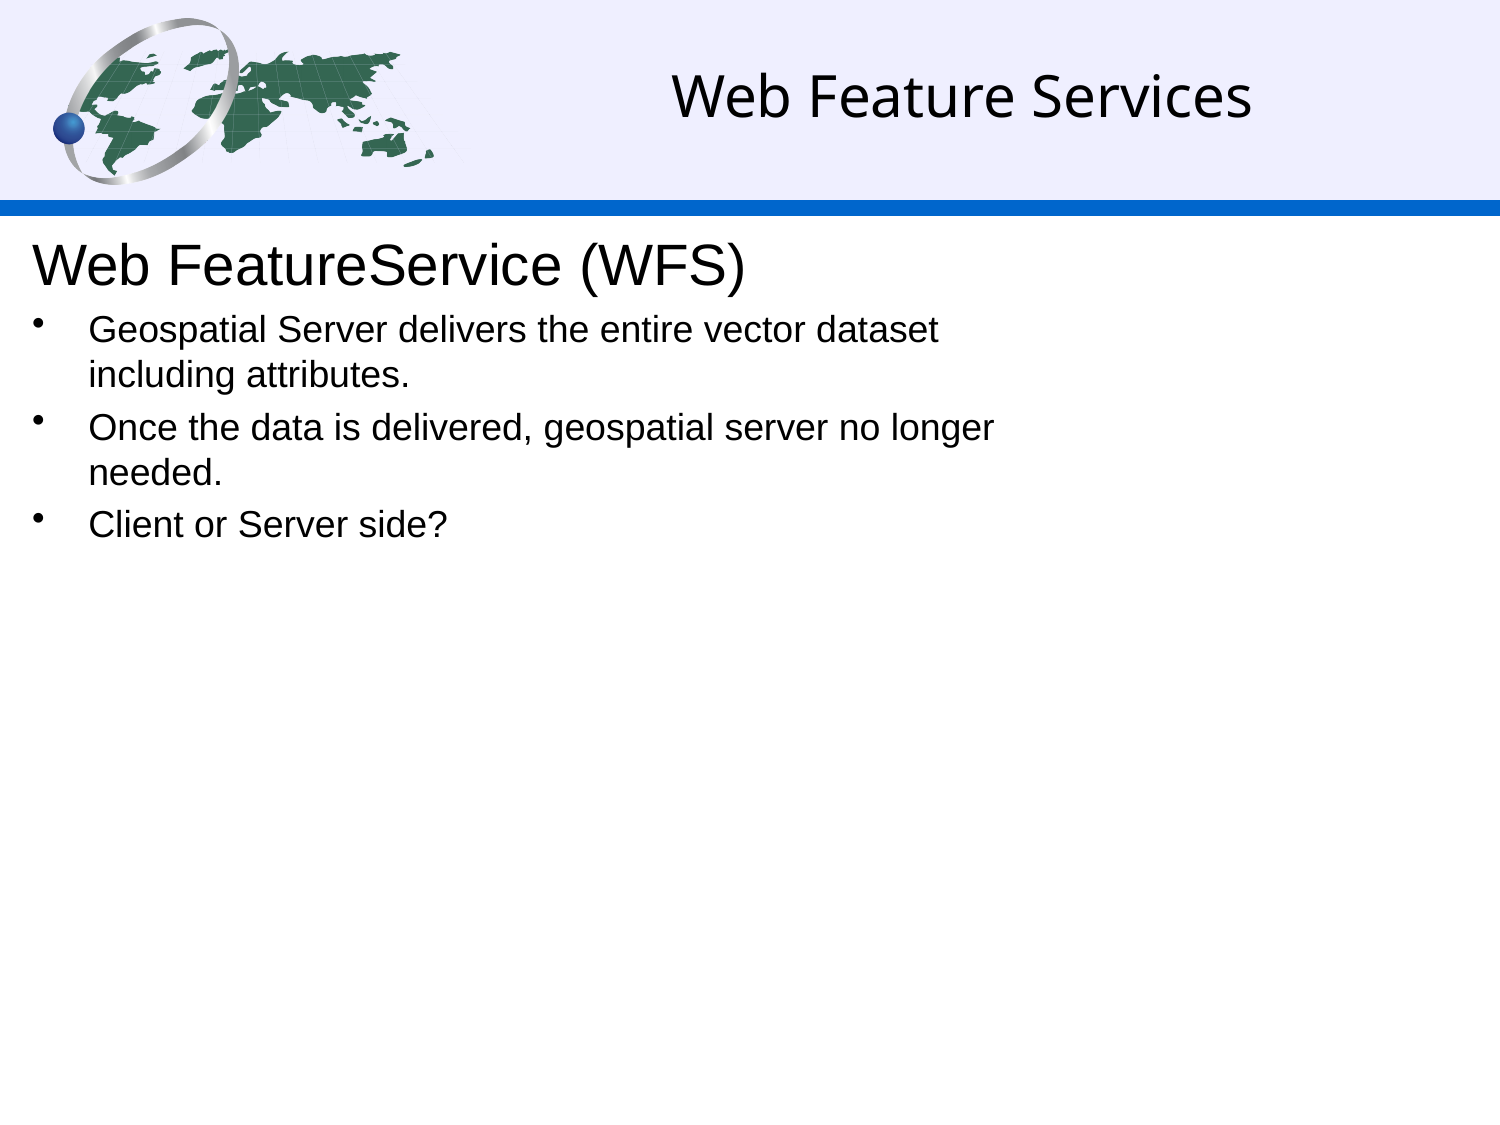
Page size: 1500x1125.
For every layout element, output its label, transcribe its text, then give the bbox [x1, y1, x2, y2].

picture [47, 18, 425, 185]
list Web FeatureService (WFS) Geospatial Server delivers the entire vector dataset including attributes. Once the data is delivered, geospatial server no longer needed. Client or Server side? [17, 219, 1105, 1125]
title Web Feature Services [425, 0, 1500, 188]
